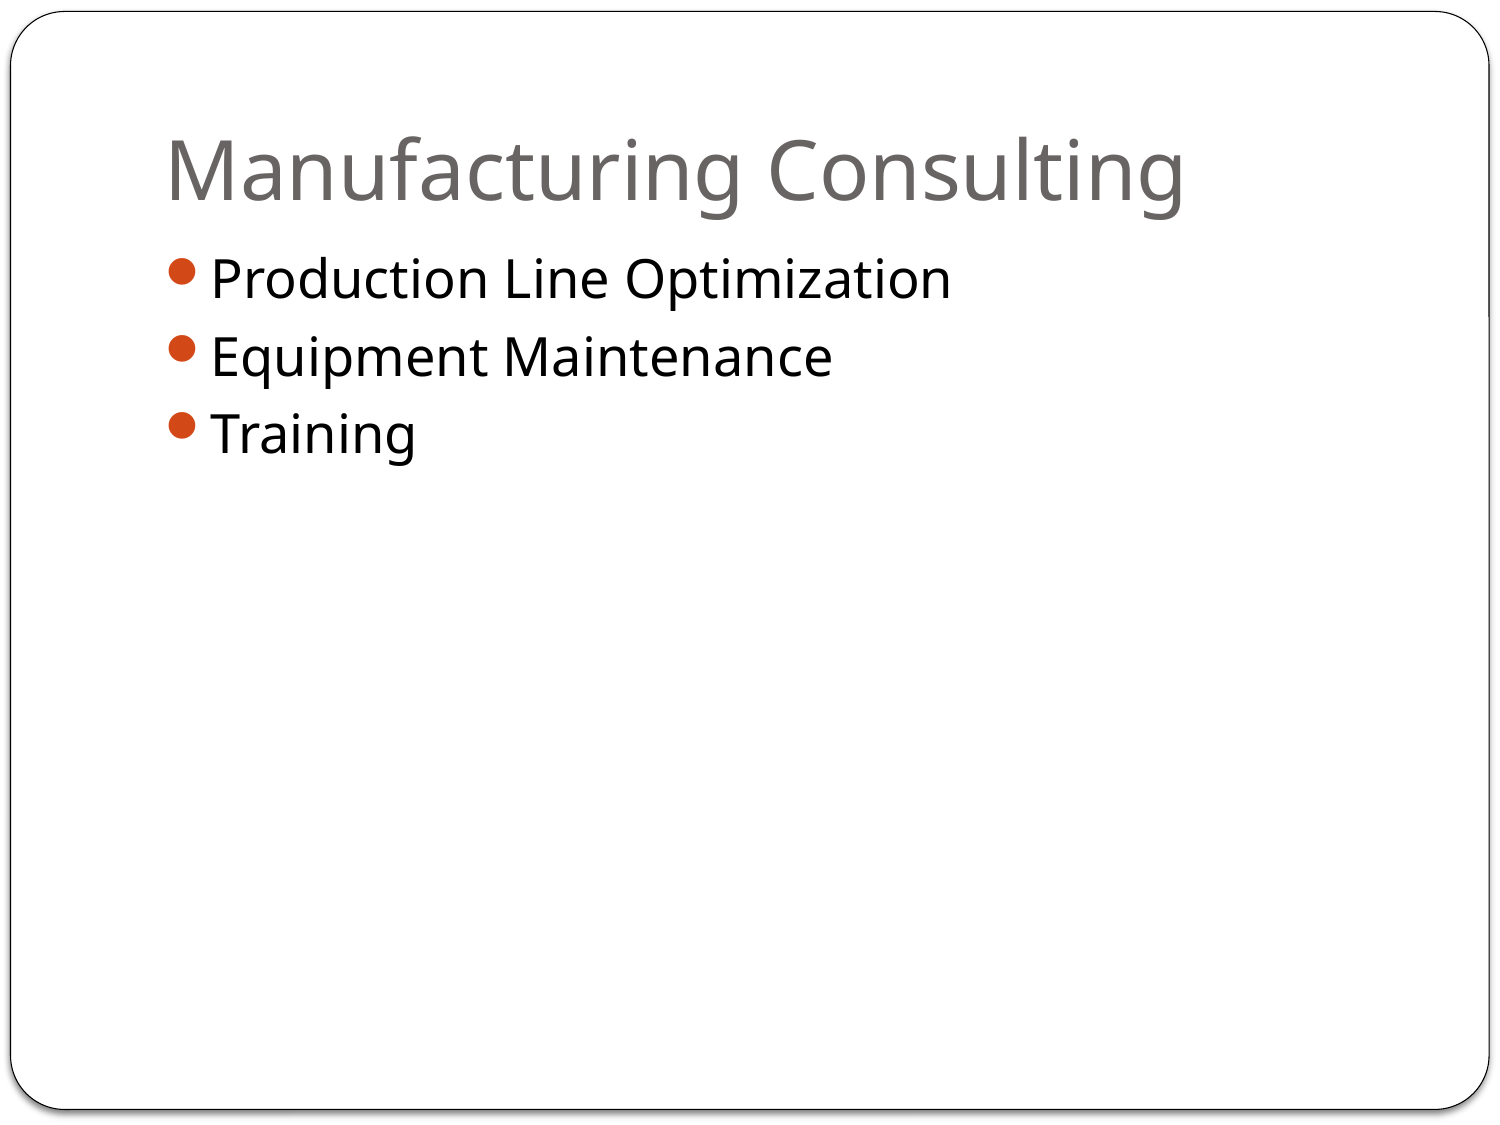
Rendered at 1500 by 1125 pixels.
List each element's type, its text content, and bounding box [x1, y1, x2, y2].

title Manufacturing Consulting [150, 45, 1425, 233]
list Production Line Optimization Equipment Maintenance Training [150, 237, 1425, 988]
